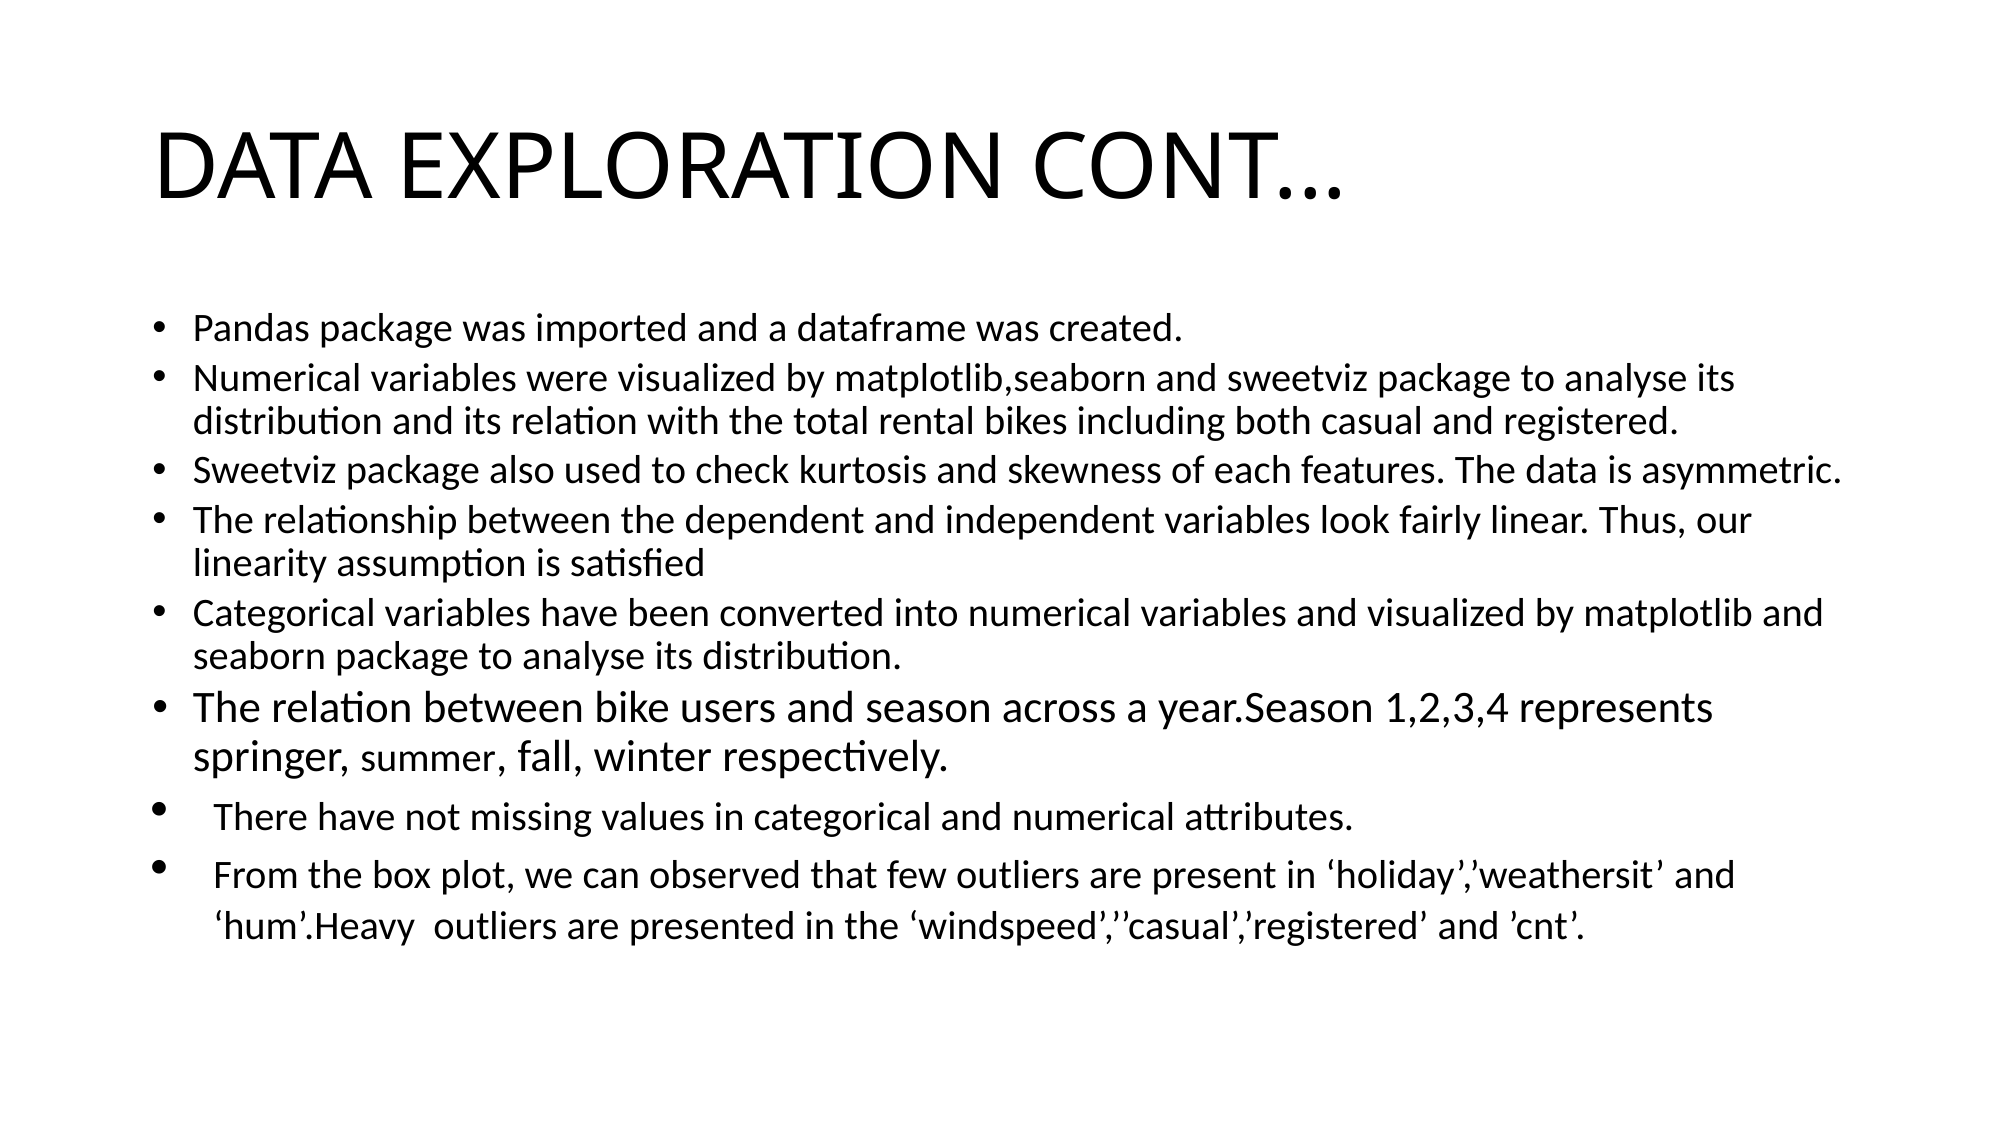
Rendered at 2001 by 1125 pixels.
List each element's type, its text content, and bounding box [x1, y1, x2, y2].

title DATA EXPLORATION CONT... [137, 59, 1863, 278]
list Pandas package was imported and a dataframe was created. Numerical variables were visualized by matplotlib,seaborn and sweetviz package to analyse its distribution and its relation with the total rental bikes including both casual and registered. Sweetviz package also used to check kurtosis and skewness of each features. The data is asymmetric. The relationship between the dependent and independent variables look fairly linear. Thus, our linearity assumption is satisfied Categorical variables have been converted into numerical variables and visualized by matplotlib and seaborn package to analyse its distribution. The relation between bike users and season across a year.Season 1,2,3,4 represents springer, summer, fall, winter respectively. There have not missing values in categorical and numerical attributes. From the box plot, we can observed that few outliers are present in ‘holiday’,’weathersit’ and ‘hum’.Heavy outliers are presented in the ‘windspeed’,’’casual’,’registered’ and ’cnt’. [137, 299, 1863, 1014]
